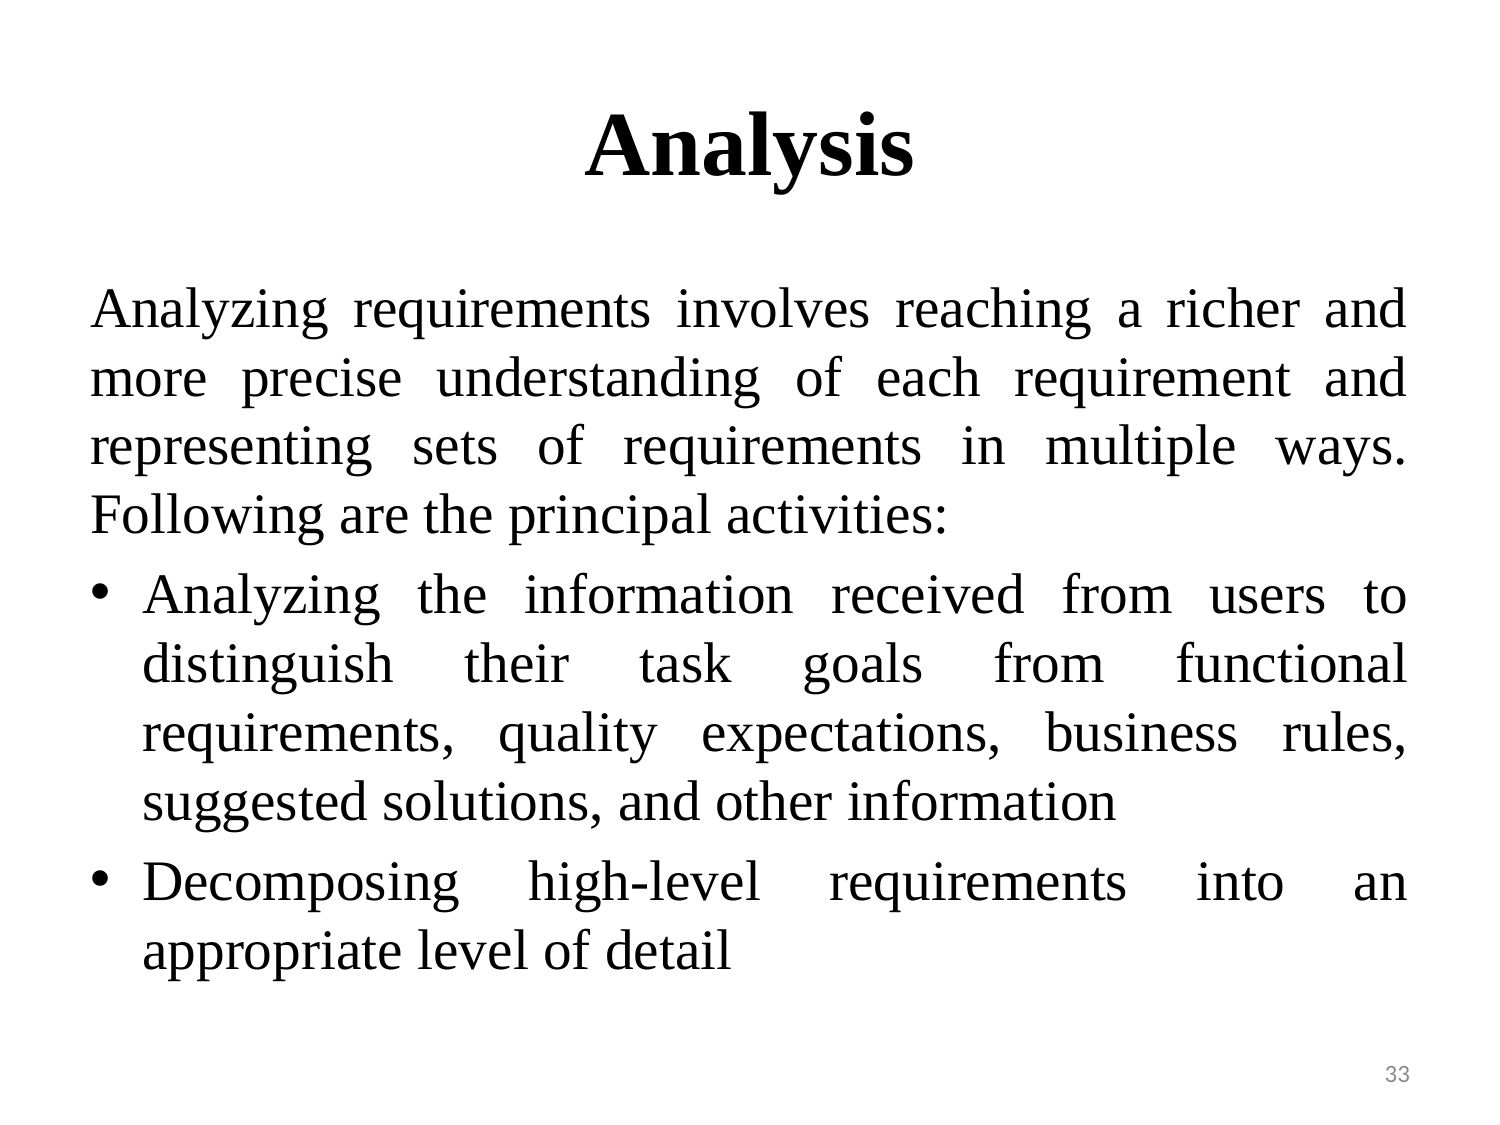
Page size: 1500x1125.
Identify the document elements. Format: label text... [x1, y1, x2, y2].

slide_number 33 [1074, 1042, 1425, 1103]
title Analysis [75, 45, 1425, 233]
list Analyzing requirements involves reaching a richer and more precise understanding of each requirement and representing sets of requirements in multiple ways. Following are the principal activities: Analyzing the information received from users to distinguish their task goals from functional requirements, quality expectations, business rules, suggested solutions, and other information Decomposing high-level requirements into an appropriate level of detail [75, 262, 1425, 1005]
